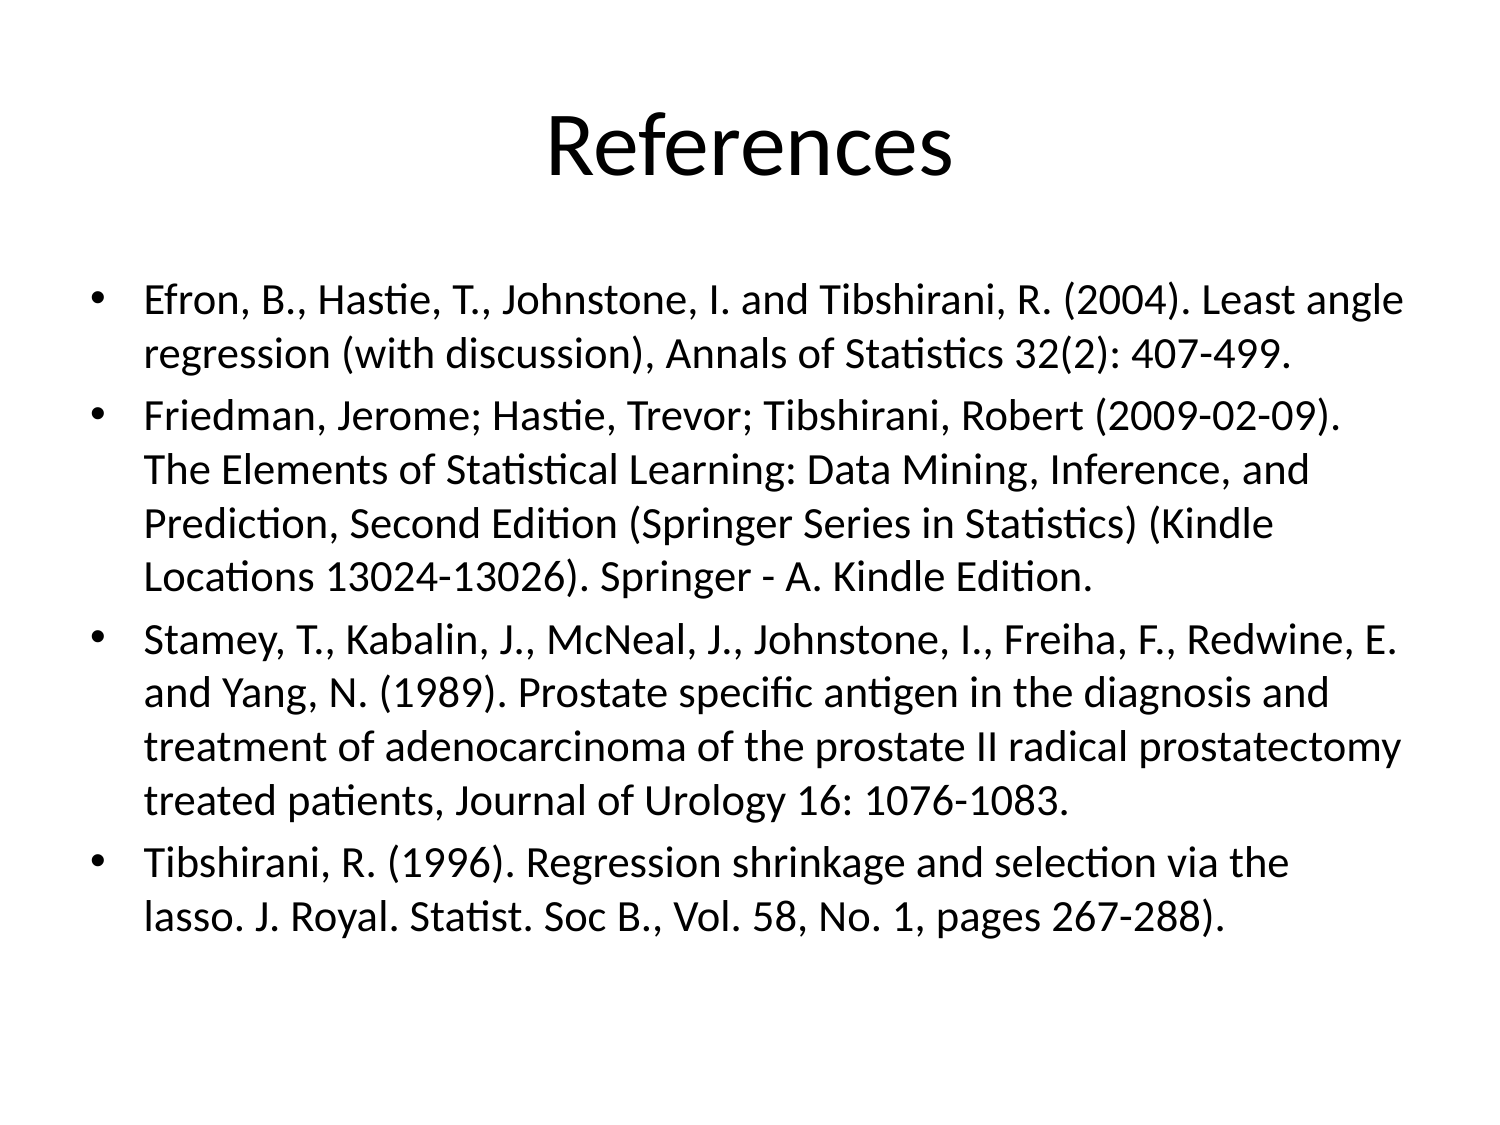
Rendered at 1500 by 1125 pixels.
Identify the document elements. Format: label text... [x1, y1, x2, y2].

list Efron, B., Hastie, T., Johnstone, I. and Tibshirani, R. (2004). Least angle regression (with discussion), Annals of Statistics 32(2): 407-499. Friedman, Jerome; Hastie, Trevor; Tibshirani, Robert (2009-02-09). The Elements of Statistical Learning: Data Mining, Inference, and Prediction, Second Edition (Springer Series in Statistics) (Kindle Locations 13024-13026). Springer - A. Kindle Edition. Stamey, T., Kabalin, J., McNeal, J., Johnstone, I., Freiha, F., Redwine, E. and Yang, N. (1989). Prostate specific antigen in the diagnosis and treatment of adenocarcinoma of the prostate II radical prostatectomy treated patients, Journal of Urology 16: 1076-1083. Tibshirani, R. (1996). Regression shrinkage and selection via the lasso. J. Royal. Statist. Soc B., Vol. 58, No. 1, pages 267-288). [75, 262, 1425, 1005]
title References [75, 45, 1425, 233]
